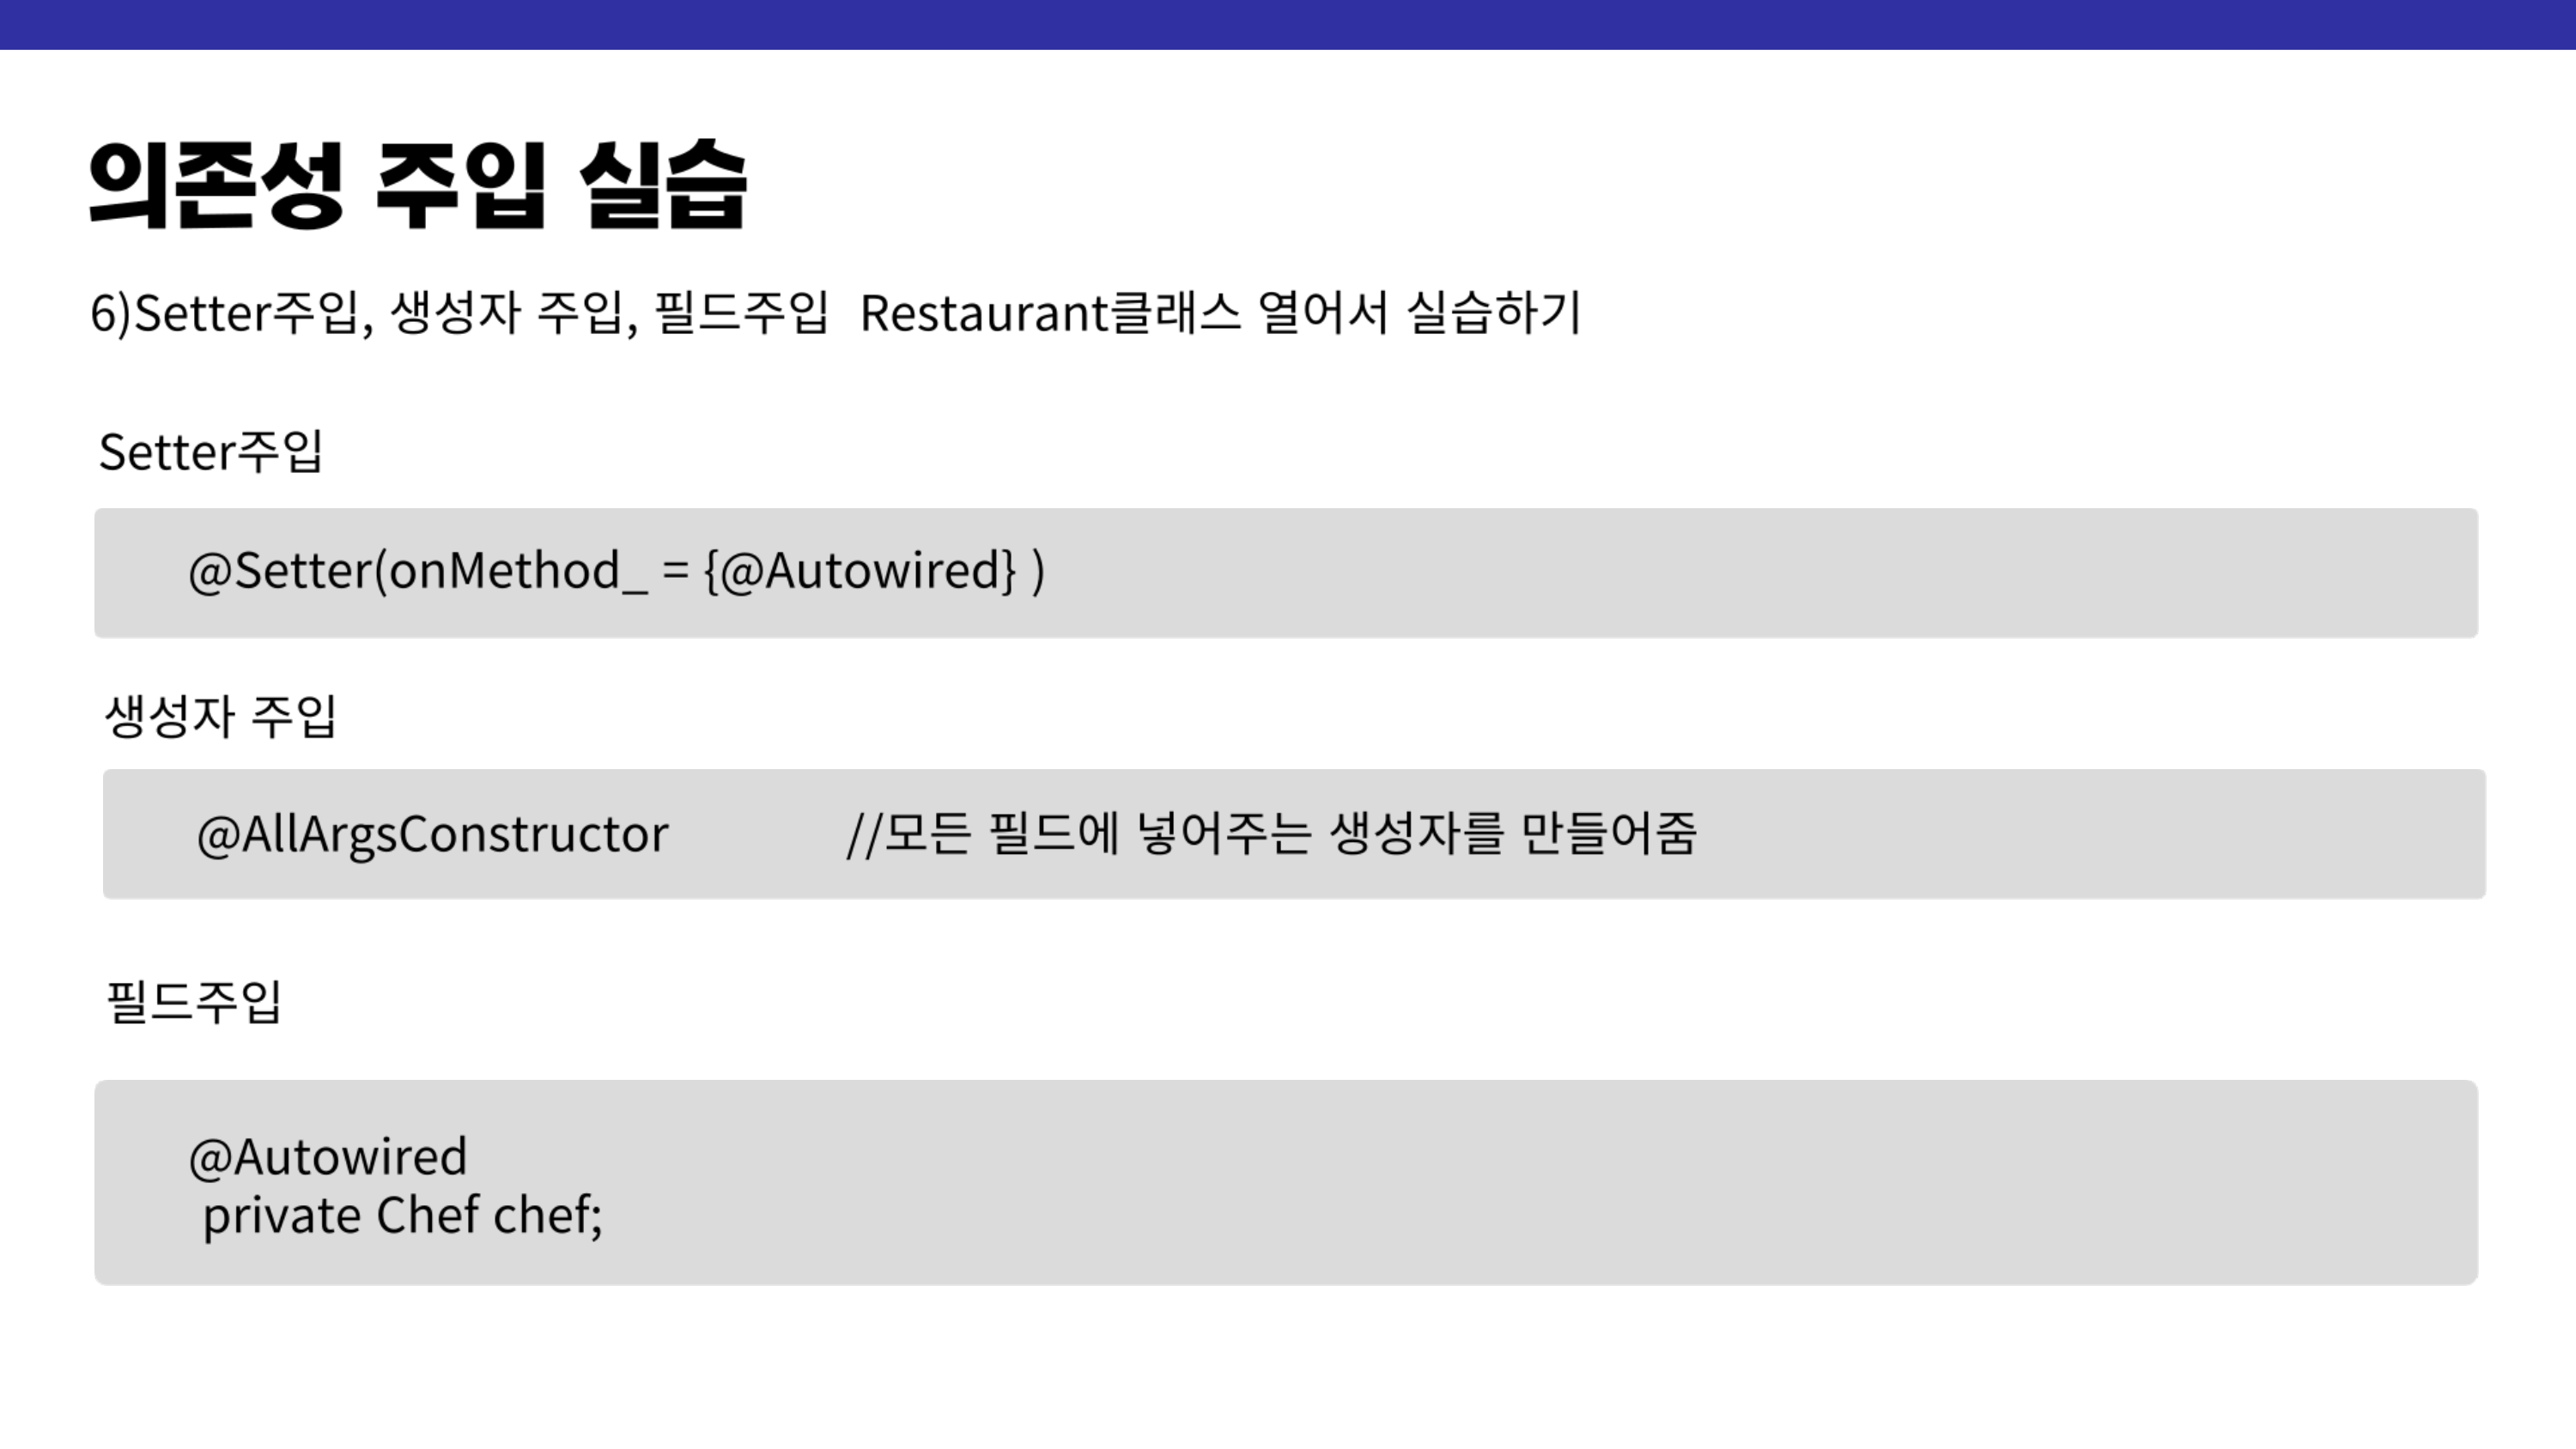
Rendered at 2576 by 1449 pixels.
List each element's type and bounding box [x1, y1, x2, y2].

picture [88, 939, 332, 1082]
text_box [0, 0, 2576, 50]
text_box [94, 534, 167, 639]
picture [52, 100, 1629, 396]
picture [69, 401, 1091, 653]
text_box [102, 808, 174, 900]
text_box [374, 507, 2479, 639]
text_box [388, 768, 2487, 900]
text_box [94, 1080, 2479, 1286]
picture [86, 664, 1752, 917]
picture [173, 1106, 648, 1291]
